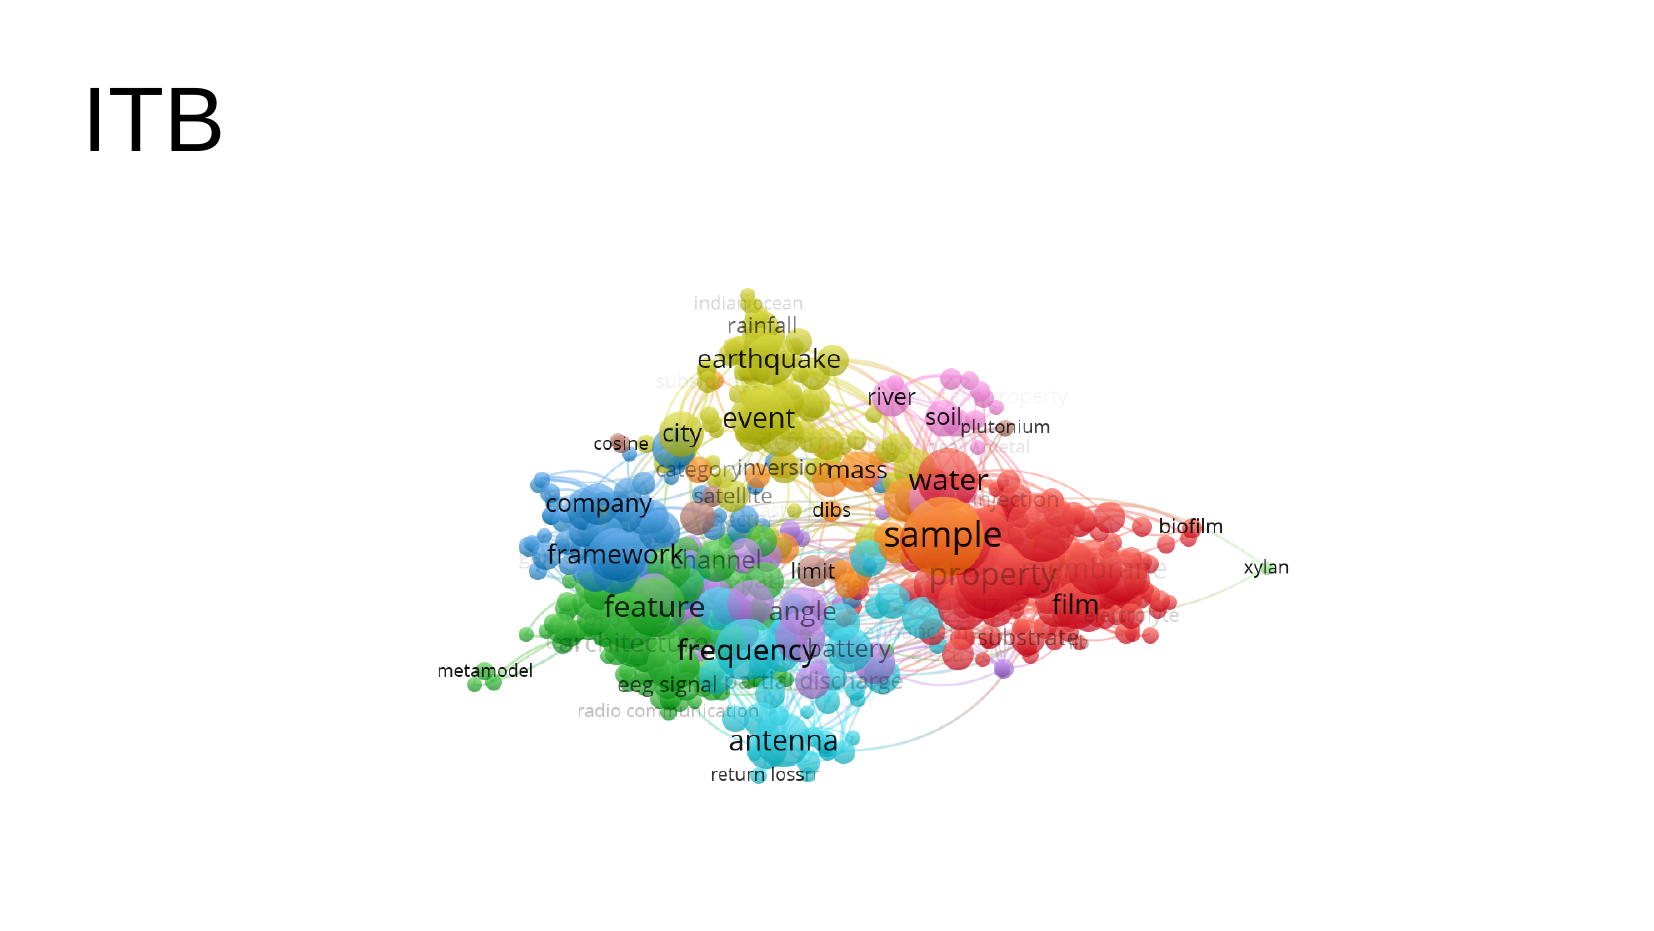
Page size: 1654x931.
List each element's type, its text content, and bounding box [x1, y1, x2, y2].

picture [415, 254, 1321, 827]
text_box ITB [82, 37, 1571, 193]
